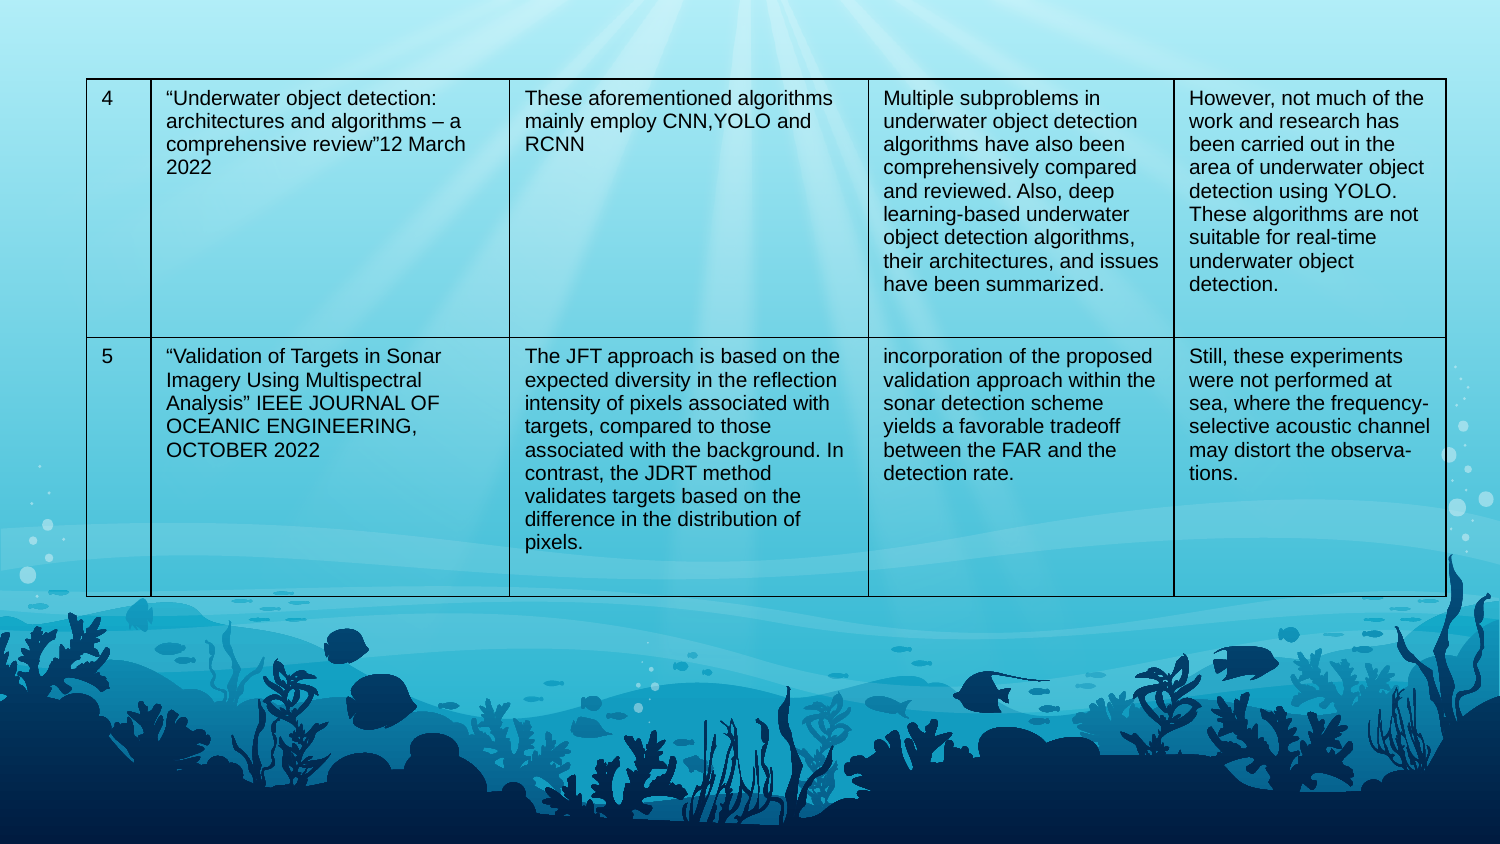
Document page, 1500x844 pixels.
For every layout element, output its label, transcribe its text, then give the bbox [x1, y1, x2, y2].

table_cell 5 [87, 338, 150, 596]
table_header These aforementioned algorithms mainly employ CNN,YOLO and RCNN [510, 80, 868, 337]
table_header “Underwater object detection: architectures and algorithms – a comprehensive review”12 March 2022 [152, 80, 509, 337]
table_header Multiple subproblems in underwater object detection algorithms have also been comprehensively compared and reviewed. Also, deep learning-based underwater object detection algorithms, their architectures, and issues have been summarized. [869, 80, 1173, 337]
table_cell Still, these experiments were not performed at sea, where the frequency-selective acoustic channel may distort the observa- tions. [1175, 338, 1445, 596]
table_cell The JFT approach is based on the expected diversity in the reflection intensity of pixels associated with targets, compared to those associated with the background. In contrast, the JDRT method validates targets based on the difference in the distribution of pixels. [510, 338, 868, 596]
table_header 4 [87, 80, 150, 337]
table_cell incorporation of the proposed validation approach within the sonar detection scheme yields a favorable tradeoff between the FAR and the detection rate. [869, 338, 1173, 596]
table_header However, not much of the work and research has been carried out in the area of underwater object detection using YOLO. These algorithms are not suitable for real-time underwater object detection. [1175, 80, 1445, 337]
table_cell “Validation of Targets in Sonar Imagery Using Multispectral Analysis” IEEE JOURNAL OF OCEANIC ENGINEERING, OCTOBER 2022 [152, 338, 509, 596]
